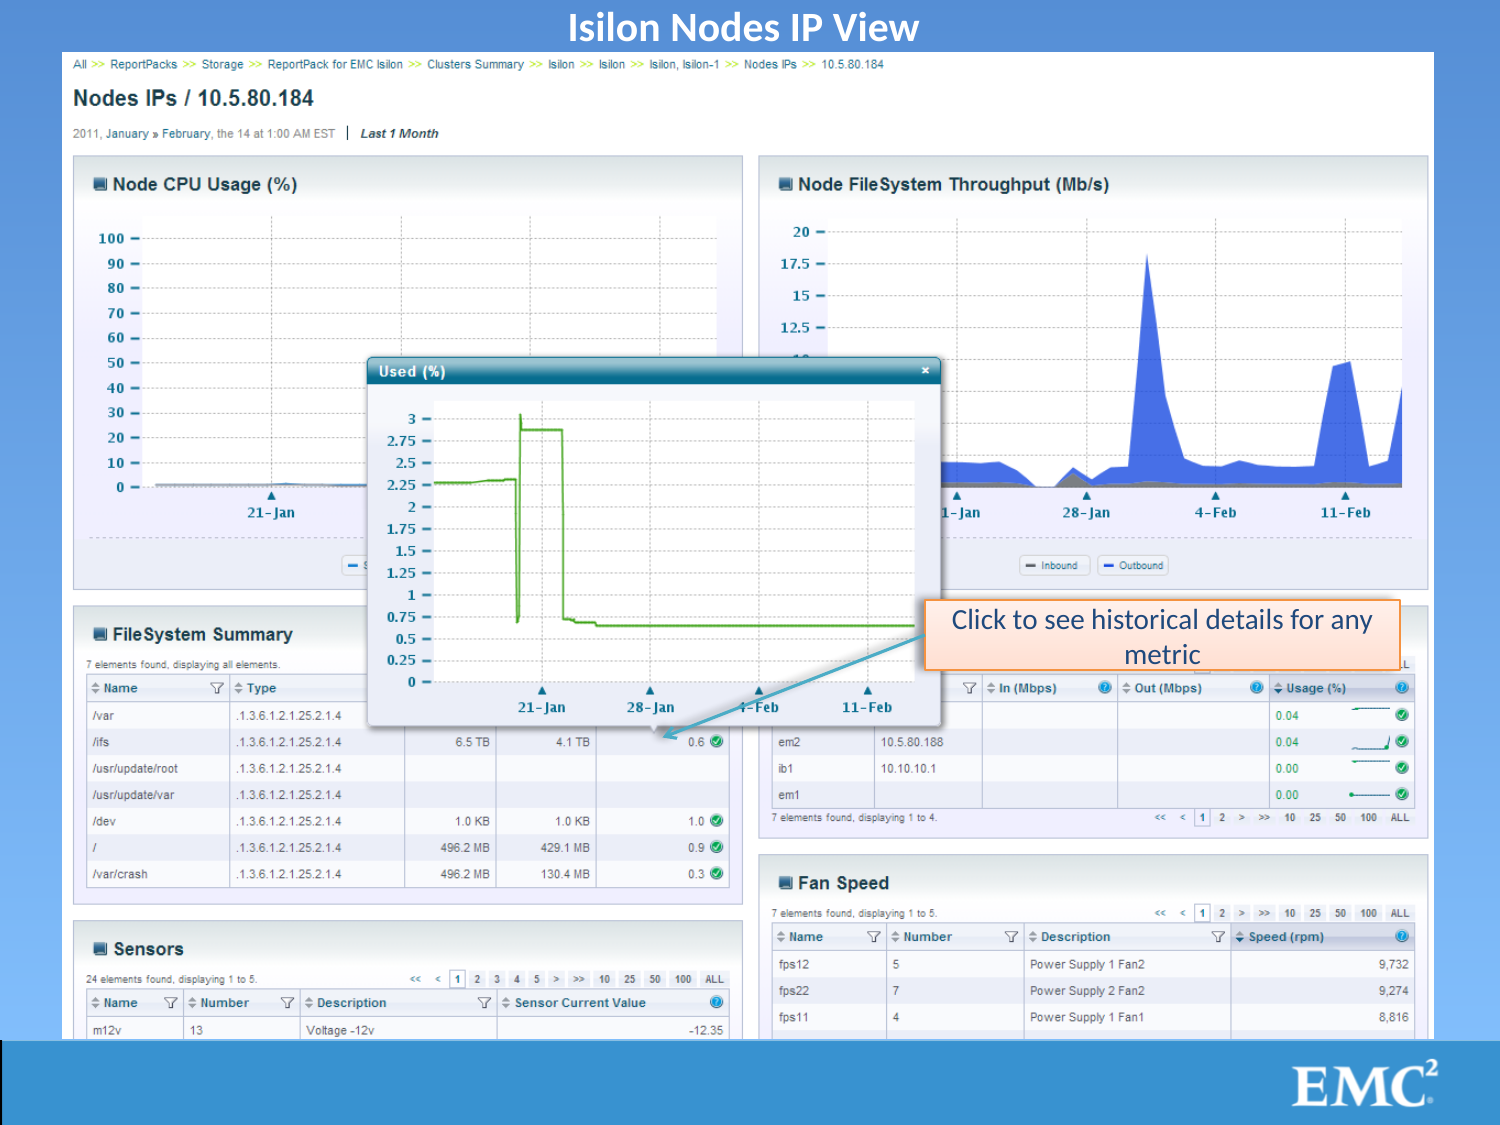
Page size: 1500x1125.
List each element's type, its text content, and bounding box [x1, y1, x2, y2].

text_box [0, 1040, 1500, 1125]
picture [62, 52, 1435, 1040]
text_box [662, 634, 926, 738]
text_box Isilon Nodes IP View [37, 0, 1450, 51]
